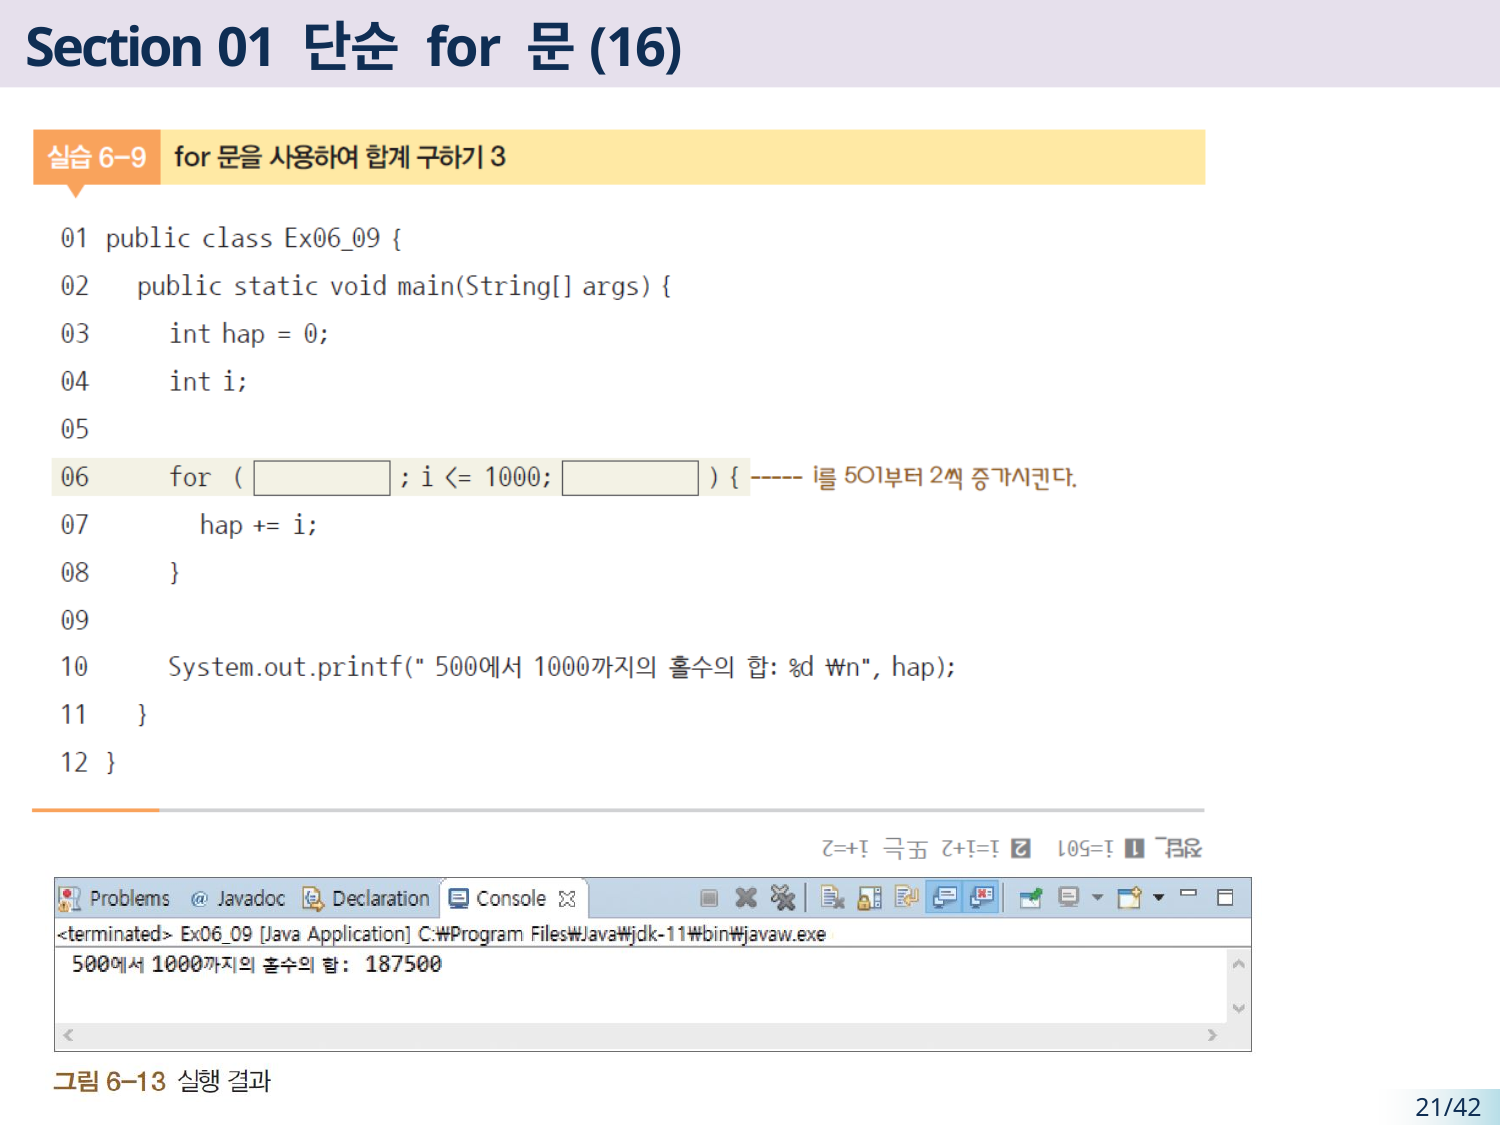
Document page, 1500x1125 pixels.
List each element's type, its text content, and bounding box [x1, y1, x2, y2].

picture [45, 870, 1262, 1102]
title Section 01 단순 for 문(16) [10, 5, 1288, 84]
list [31, 126, 1208, 637]
picture [26, 649, 1207, 866]
